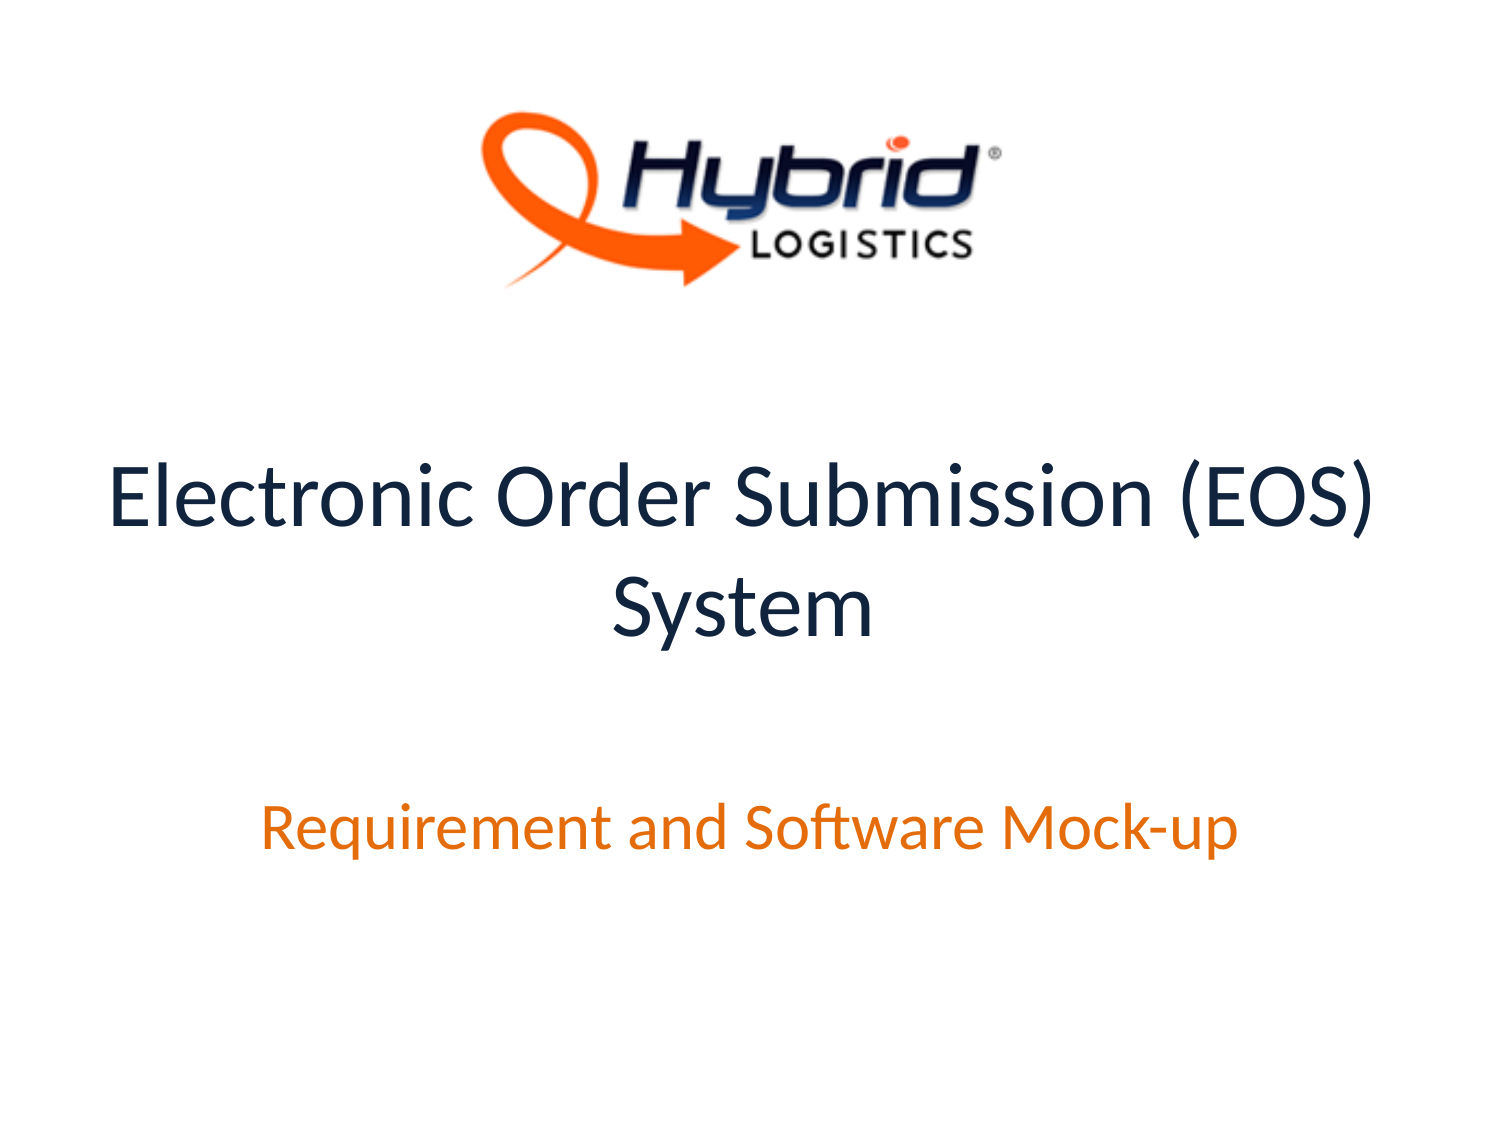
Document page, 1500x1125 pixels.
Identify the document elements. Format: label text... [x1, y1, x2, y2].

subtitle Requirement and Software Mock-up [225, 774, 1275, 1063]
title Electronic Order Submission (EOS) System [62, 424, 1425, 666]
picture [442, 87, 1048, 317]
